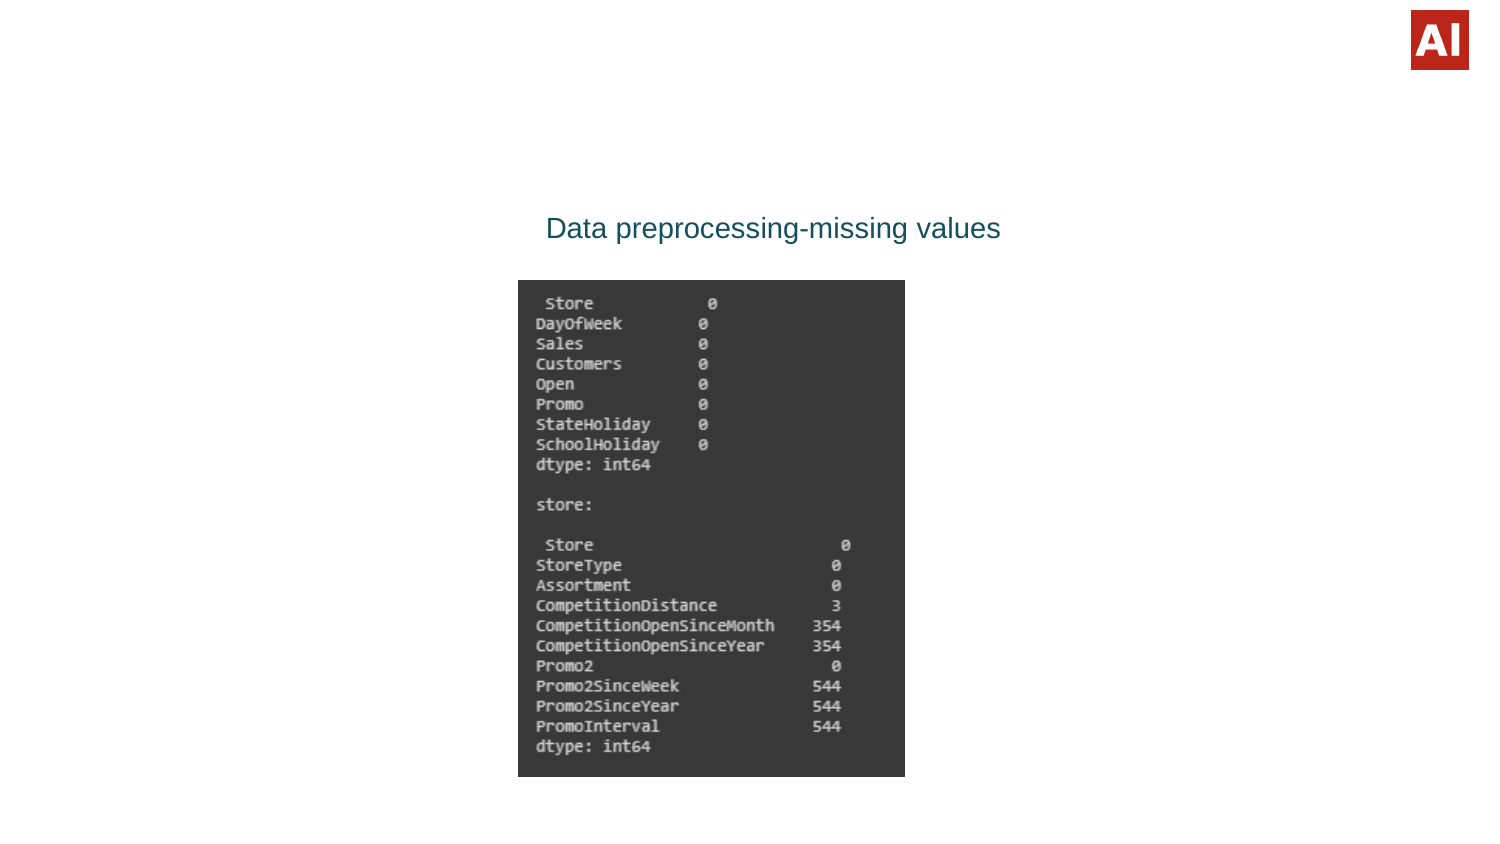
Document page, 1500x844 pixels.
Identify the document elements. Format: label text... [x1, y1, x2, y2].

list Data preprocessing-missing values [51, 189, 1449, 750]
picture [518, 280, 905, 777]
picture [1411, 10, 1469, 70]
